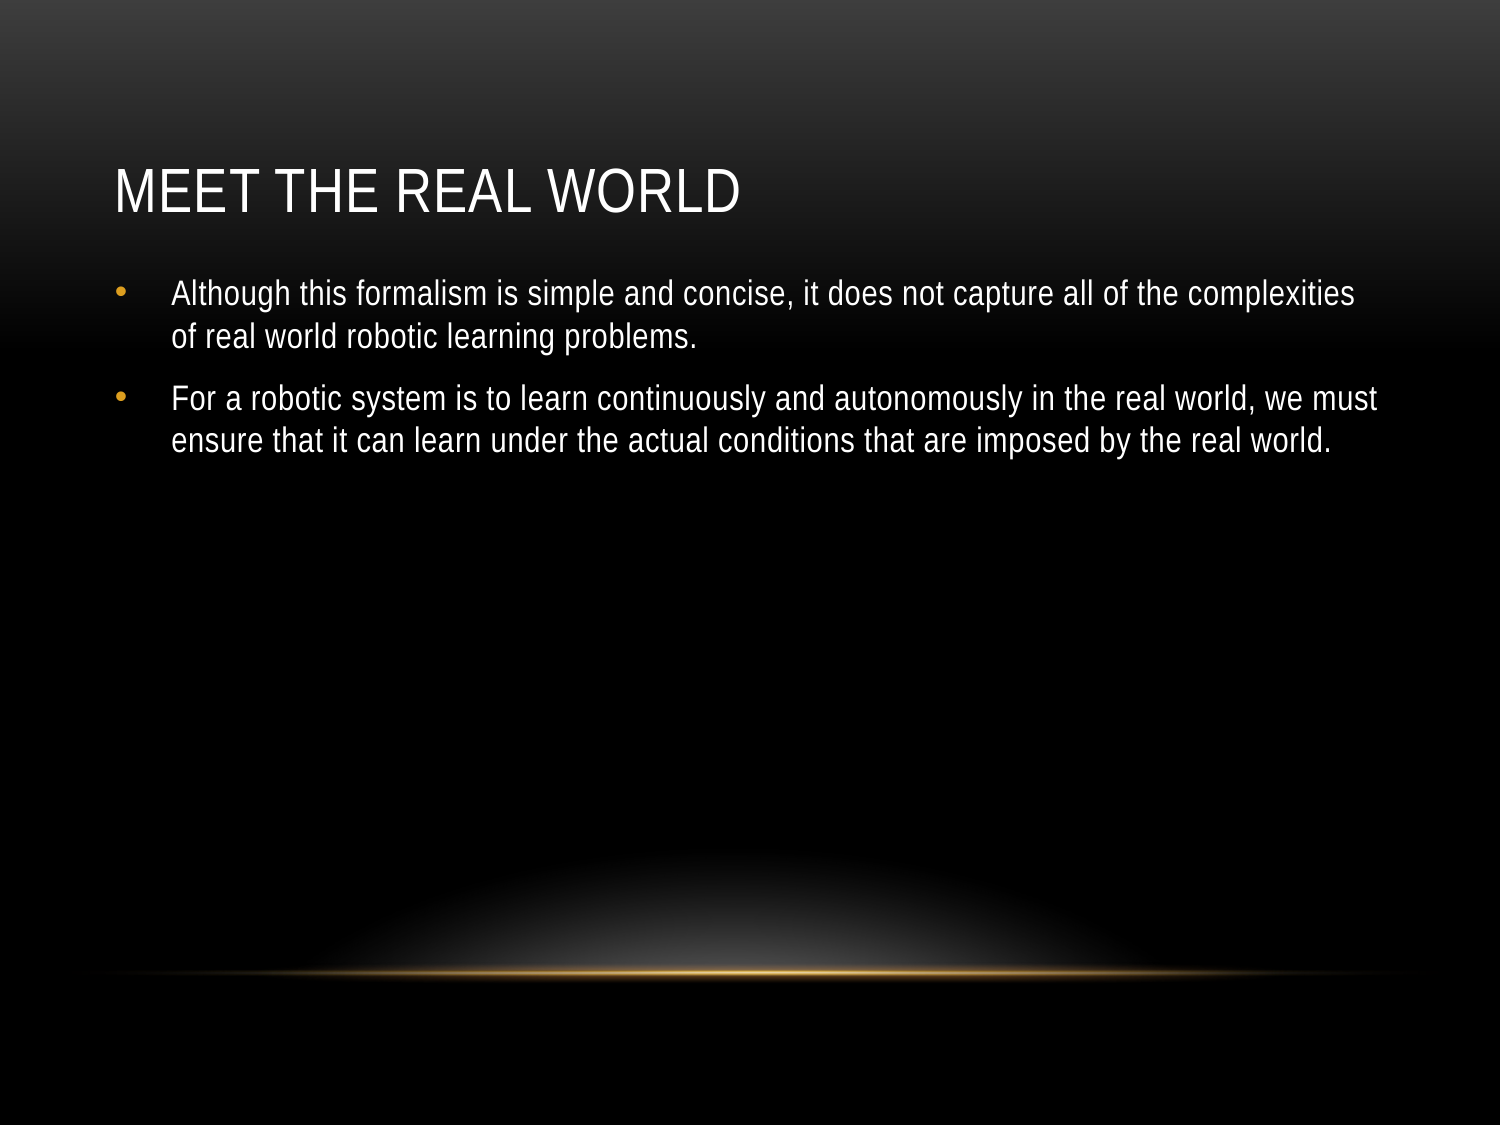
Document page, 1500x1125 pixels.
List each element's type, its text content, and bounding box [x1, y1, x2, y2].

list Although this formalism is simple and concise, it does not capture all of the complexities of real world robotic learning problems. For a robotic system is to learn continuously and autonomously in the real world, we must ensure that it can learn under the actual conditions that are imposed by the real world. [99, 262, 1400, 938]
title meet the real world [99, 45, 1400, 233]
picture [0, 0, 1500, 1125]
